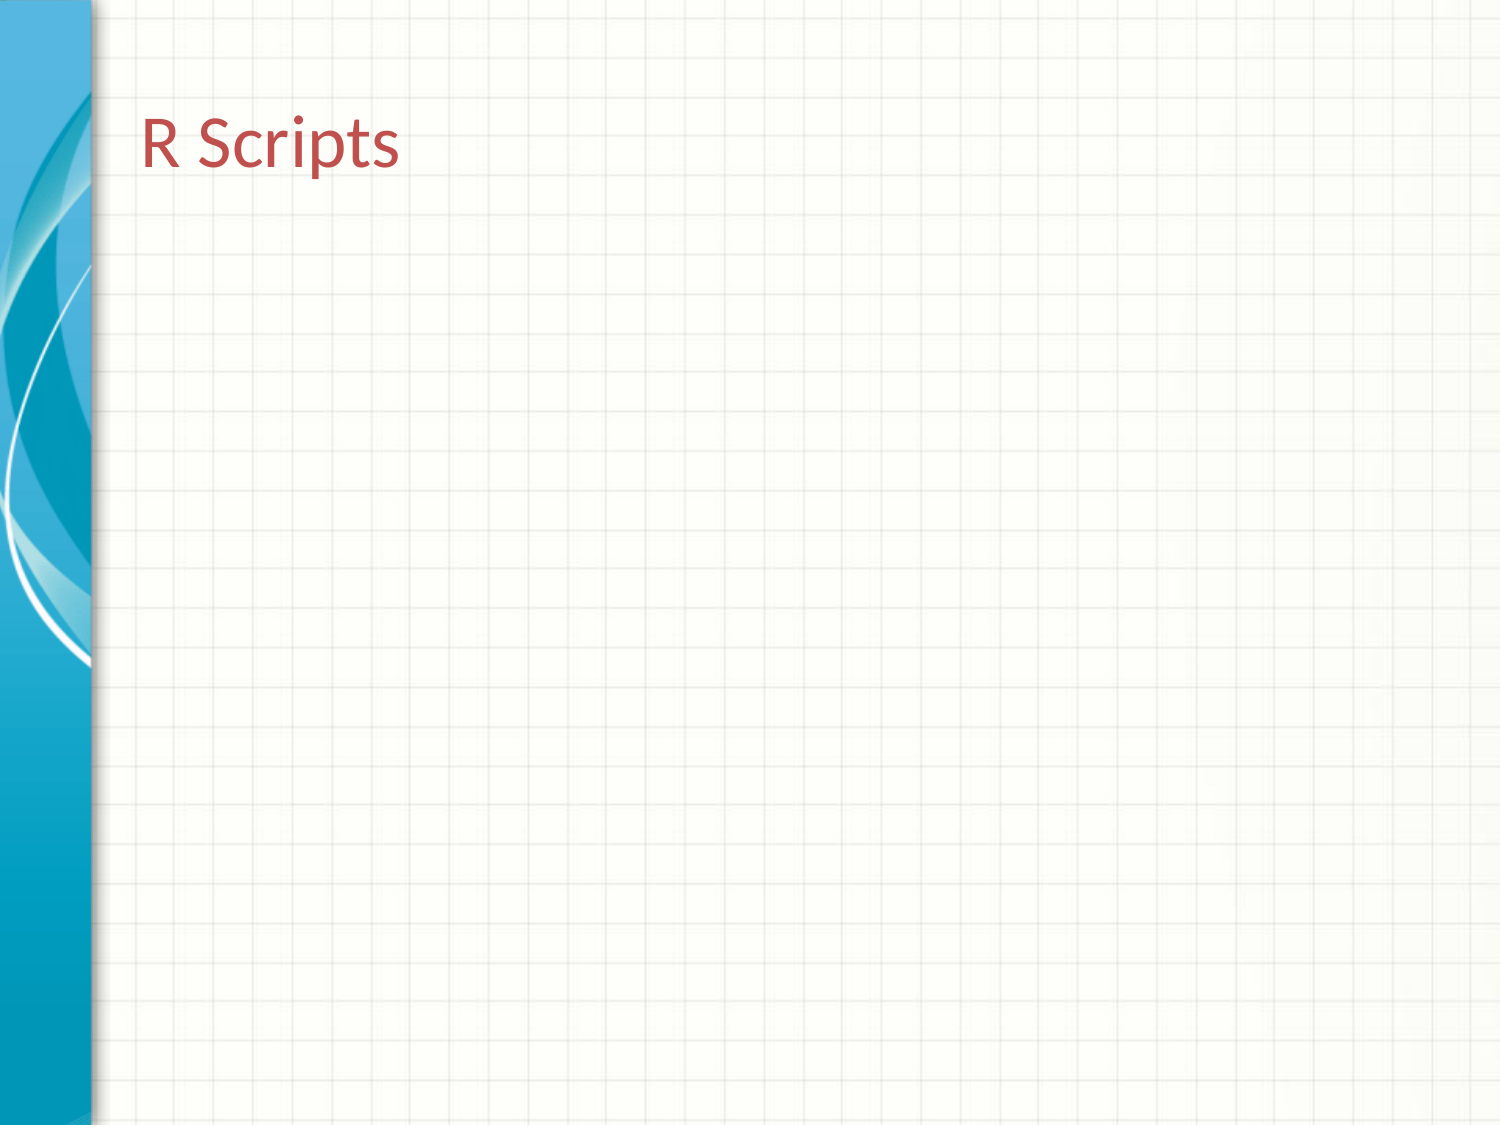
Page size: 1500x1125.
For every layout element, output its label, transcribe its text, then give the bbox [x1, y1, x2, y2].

picture [0, 0, 1500, 1125]
title R Scripts [125, 44, 1450, 232]
